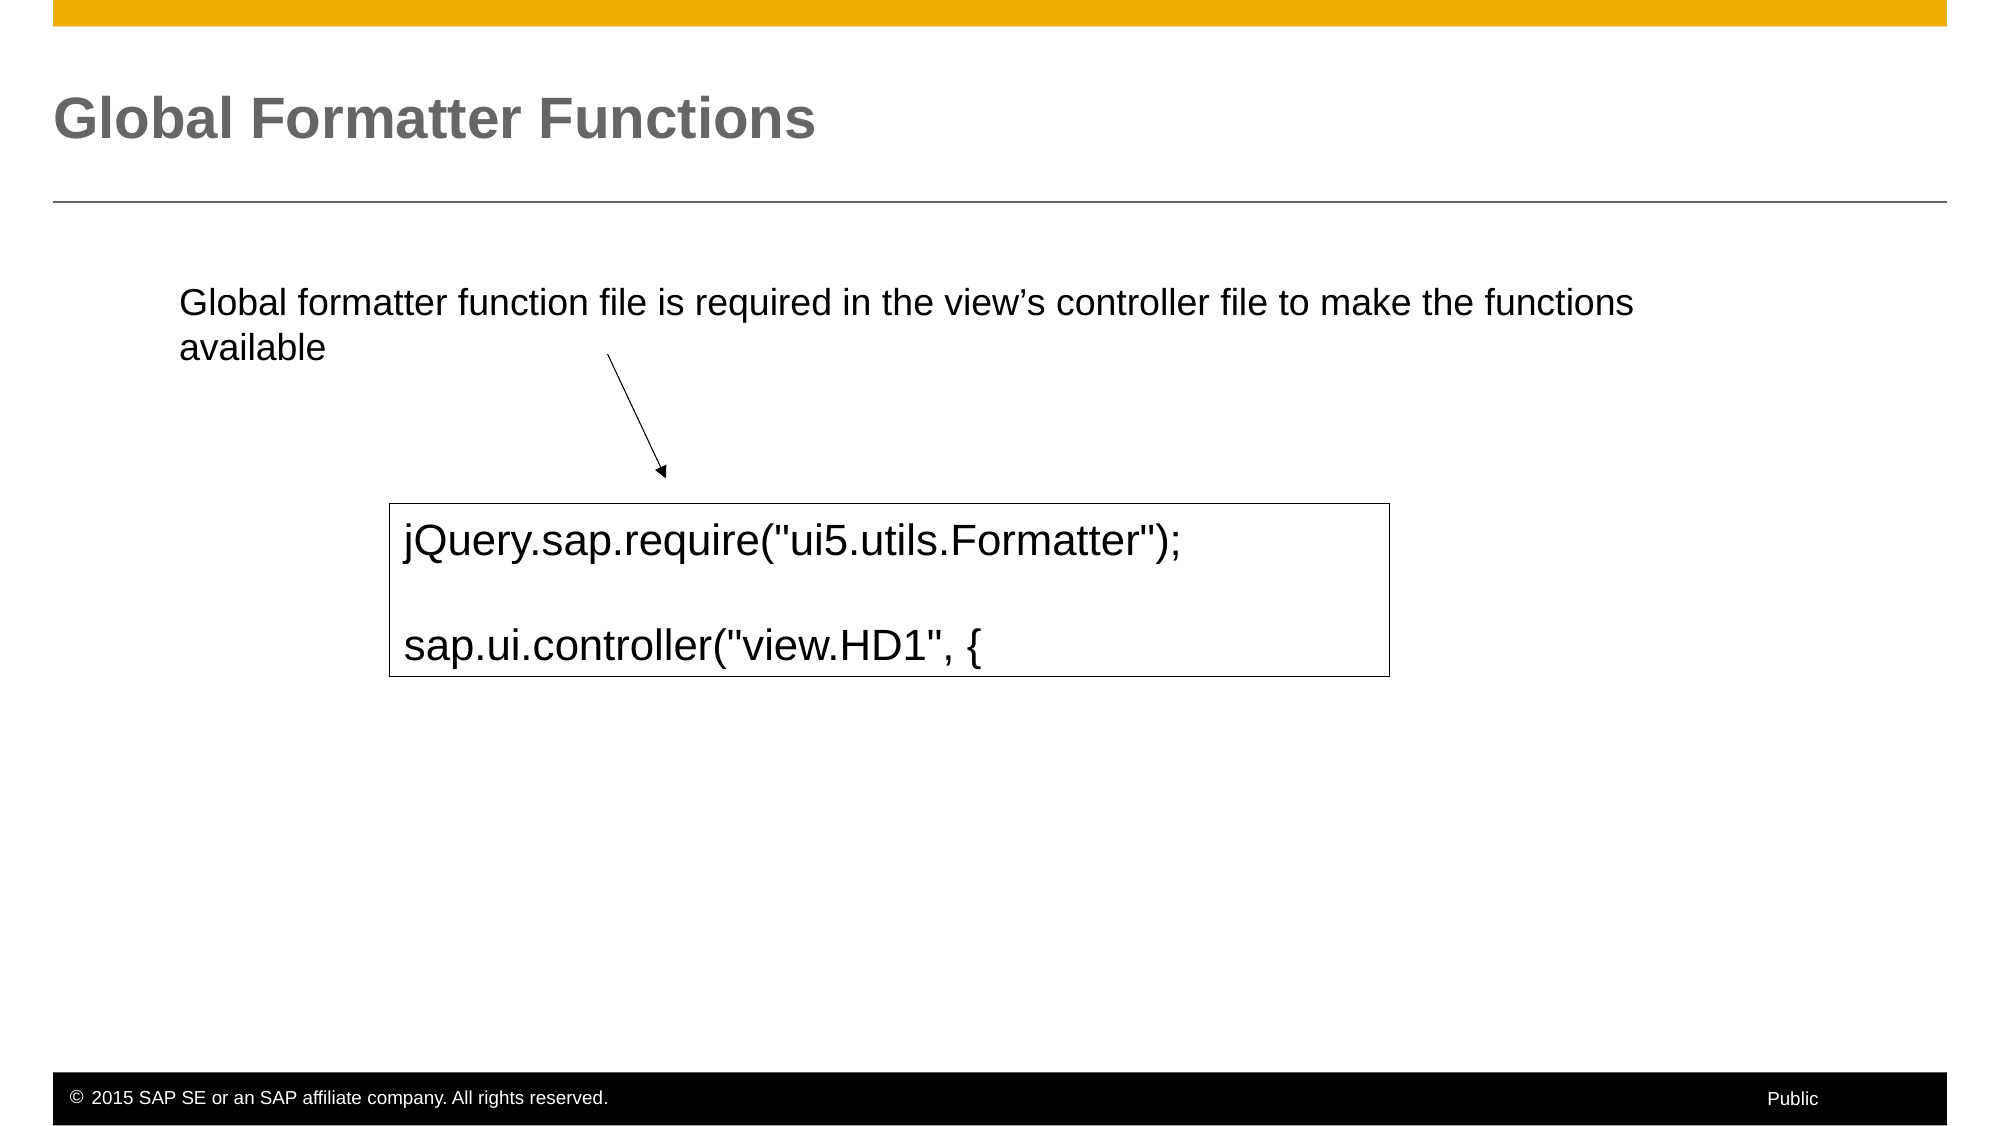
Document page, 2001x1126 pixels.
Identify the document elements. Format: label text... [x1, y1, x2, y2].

title Global Formatter Functions [53, 53, 1947, 178]
text_box jQuery.sap.require("ui5.utils.Formatter"); sap.ui.controller("view.HD1", { [389, 503, 1390, 677]
text_box Global formatter function file is required in the view’s controller file to make the functions available [179, 277, 1636, 368]
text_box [607, 353, 667, 479]
